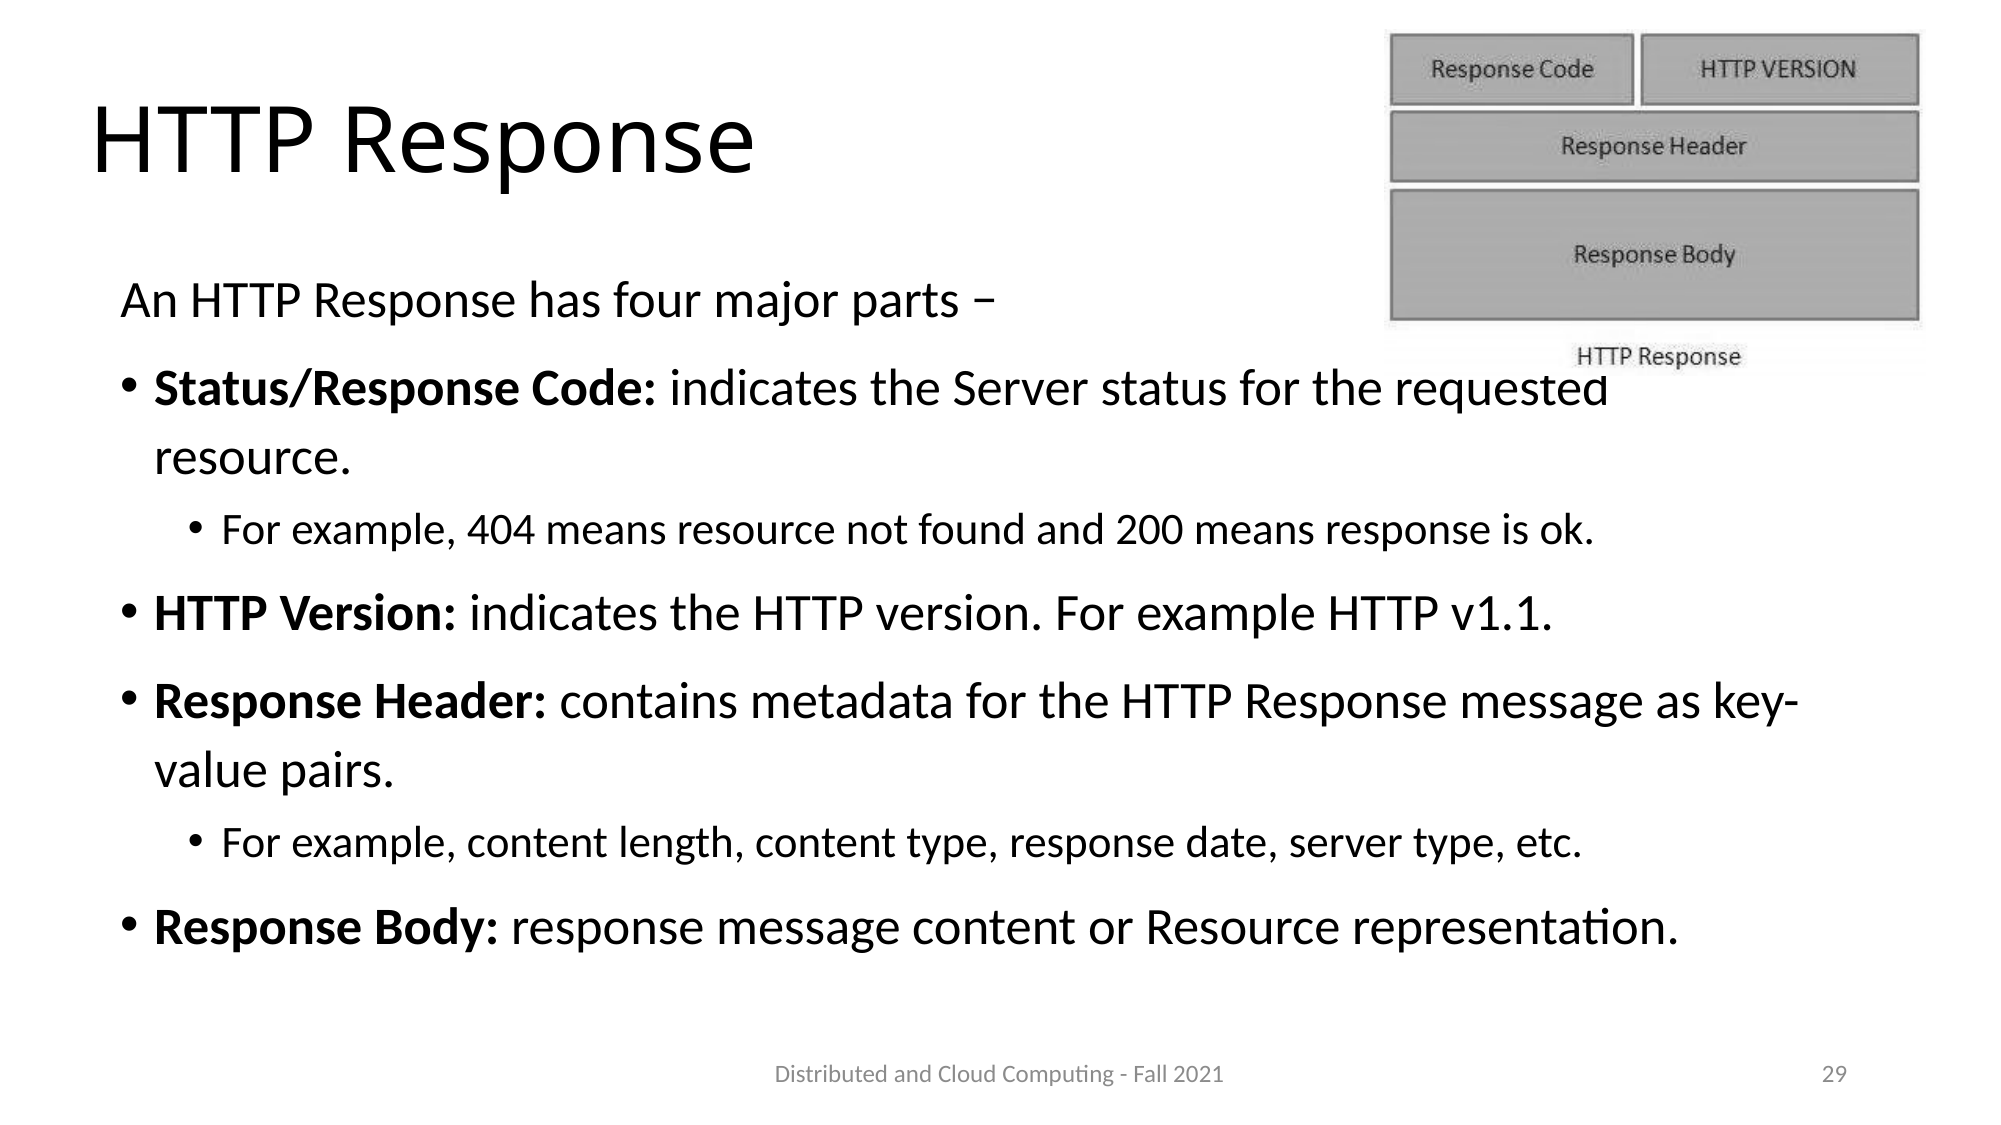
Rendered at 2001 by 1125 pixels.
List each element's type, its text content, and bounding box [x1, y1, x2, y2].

slide_number 29 [1412, 1042, 1863, 1103]
footer Distributed and Cloud Computing - Fall 2021 [662, 1042, 1338, 1103]
title HTTP Response [74, 33, 1384, 252]
list An HTTP Response has four major parts − Status/Response Code: indicates the Server status for the requested resource. For example, 404 means resource not found and 200 means response is ok. HTTP Version: indicates the HTTP version. For example HTTP v1.1. Response Header: contains metadata for the HTTP Response message as key-value pairs. For example, content length, content type, response date, server type, etc. Response Body: response message content or Resource representation. [105, 251, 1831, 966]
picture [1384, 29, 1926, 376]
